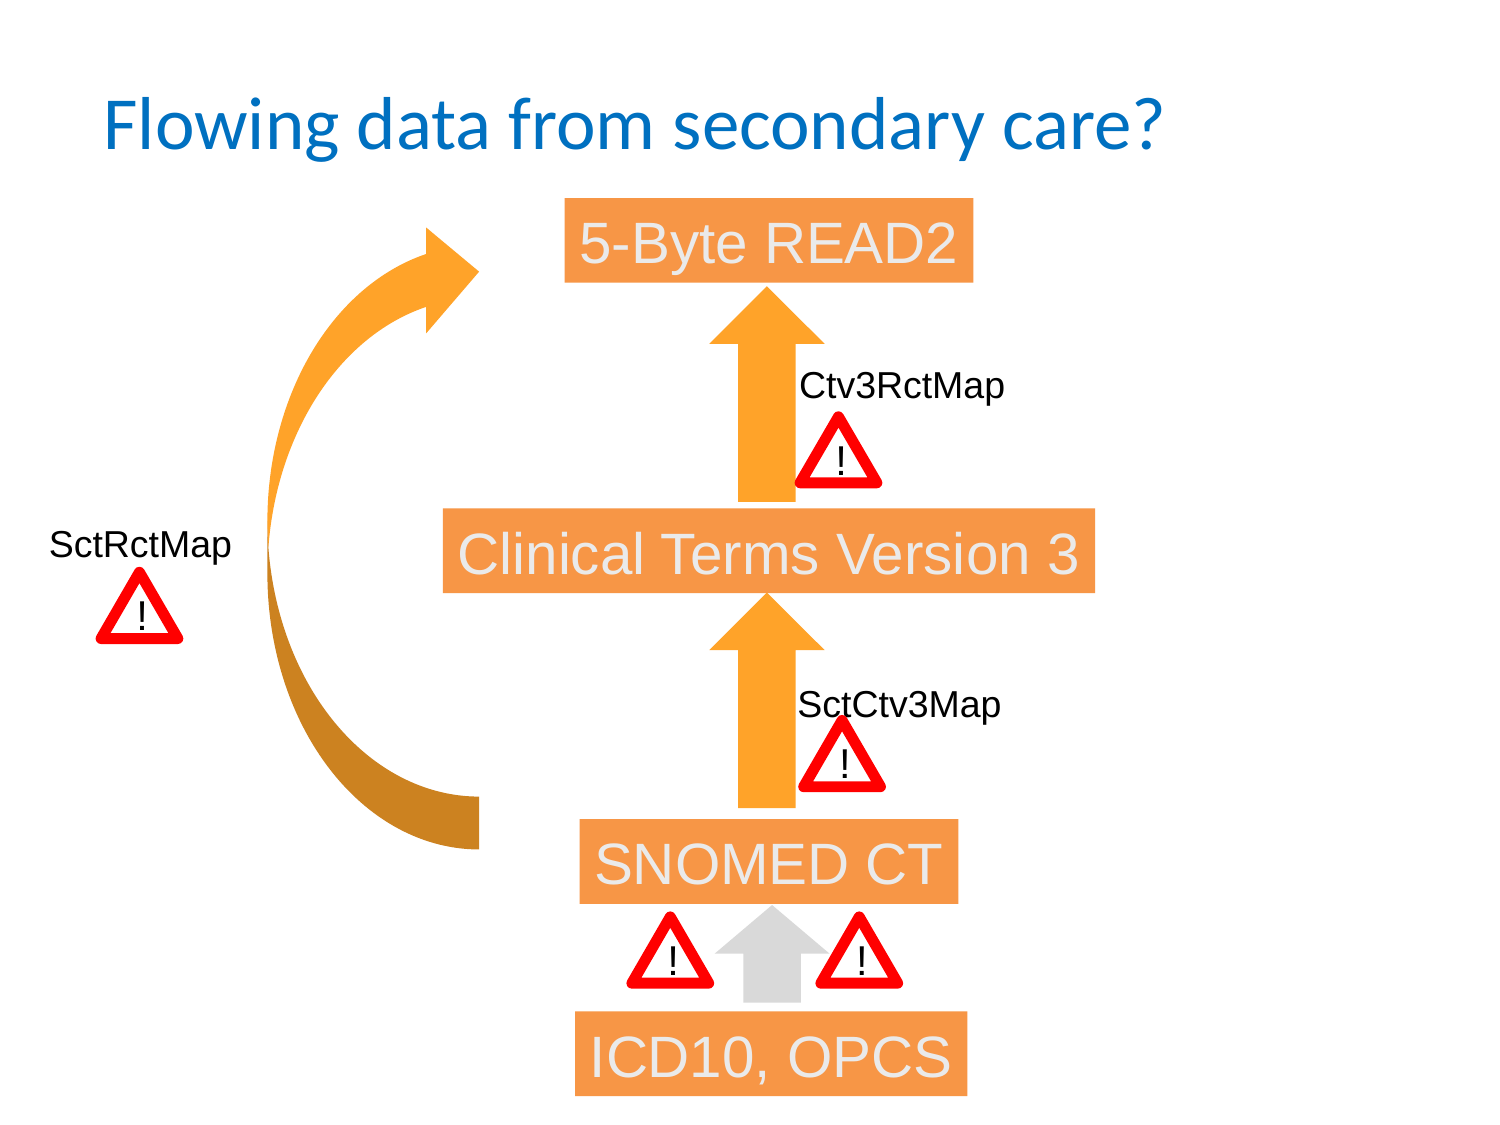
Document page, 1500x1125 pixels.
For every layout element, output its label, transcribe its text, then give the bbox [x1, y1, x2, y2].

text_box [631, 916, 709, 993]
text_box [709, 286, 1022, 503]
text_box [820, 916, 898, 993]
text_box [32, 218, 480, 850]
title Flowing data from secondary care? [88, 18, 1364, 221]
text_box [709, 592, 1019, 809]
text_box 5-Byte READ2 [564, 198, 974, 283]
text_box [715, 905, 815, 1003]
text_box SNOMED CT [579, 819, 959, 904]
text_box Clinical Terms Version 3 [484, 508, 1096, 594]
text_box ICD10, OPCS [575, 1011, 968, 1097]
